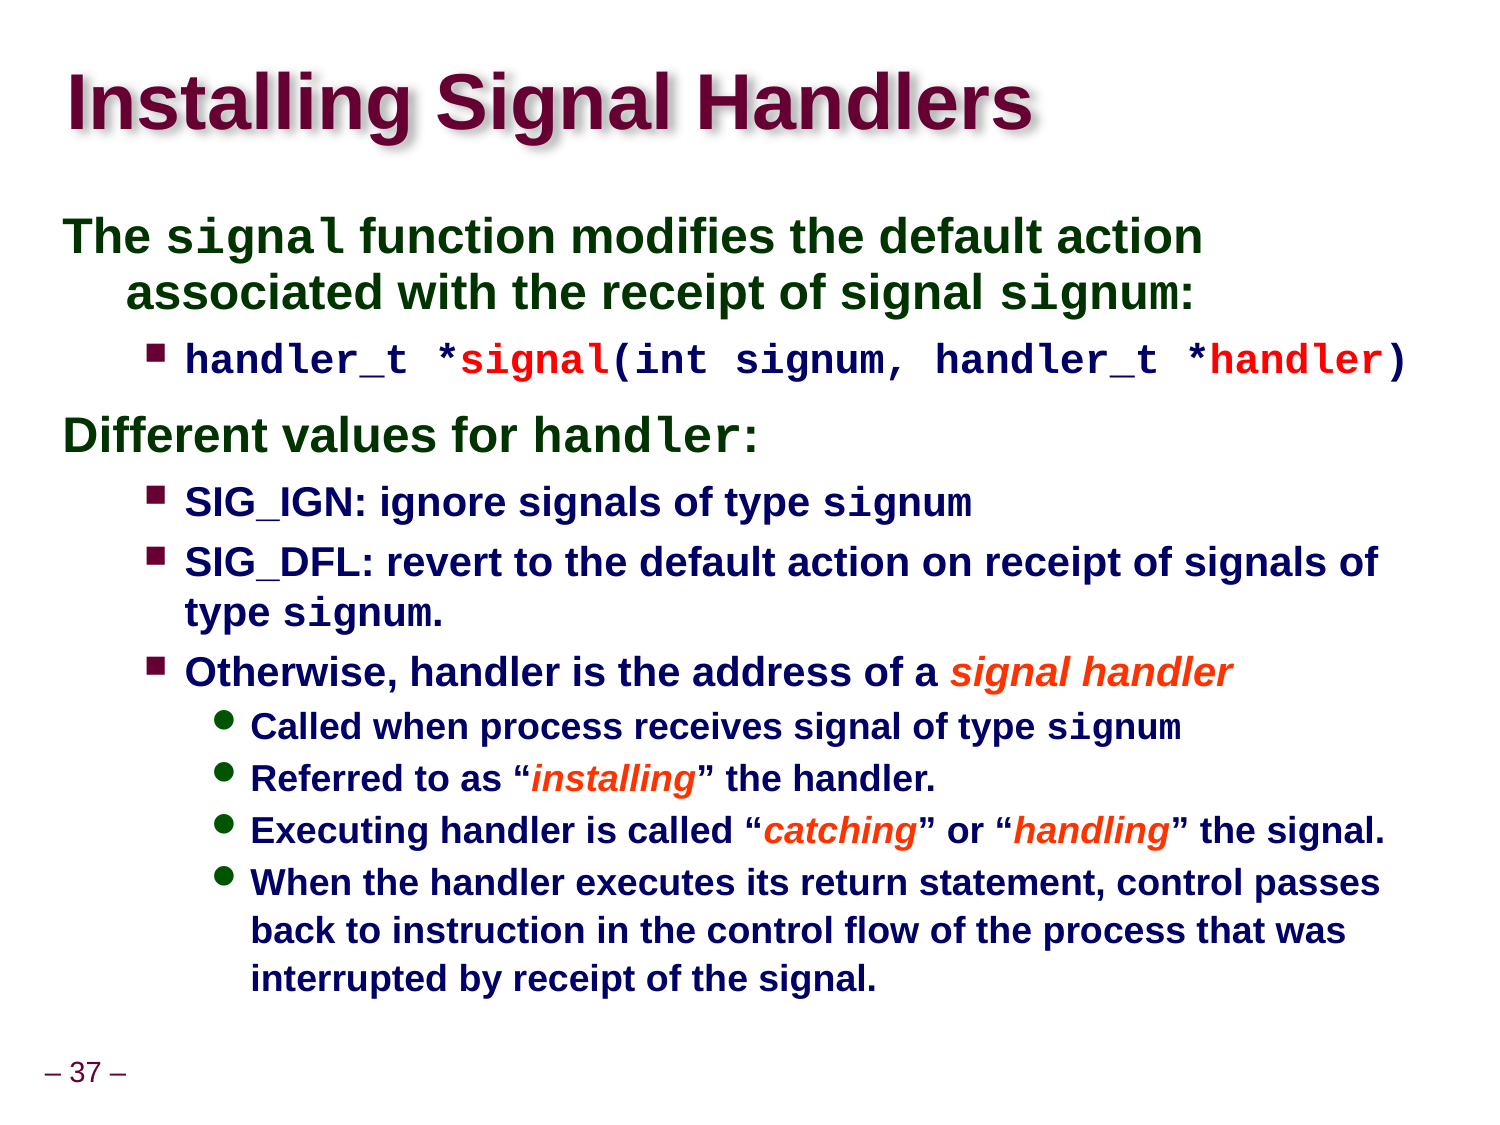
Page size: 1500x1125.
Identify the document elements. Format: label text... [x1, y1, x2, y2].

title Installing Signal Handlers [66, 40, 1497, 169]
list The signal function modifies the default action associated with the receipt of signal signum: handler_t *signal(int signum, handler_t *handler) Different values for handler: SIG_IGN: ignore signals of type signum SIG_DFL: revert to the default action on receipt of signals of type signum. Otherwise, handler is the address of a signal handler Called when process receives signal of type signum Referred to as “installing” the handler. Executing handler is called “catching” or “handling” the signal. When the handler executes its return statement, control passes back to instruction in the control flow of the process that was interrupted by receipt of the signal. [47, 199, 1476, 1058]
